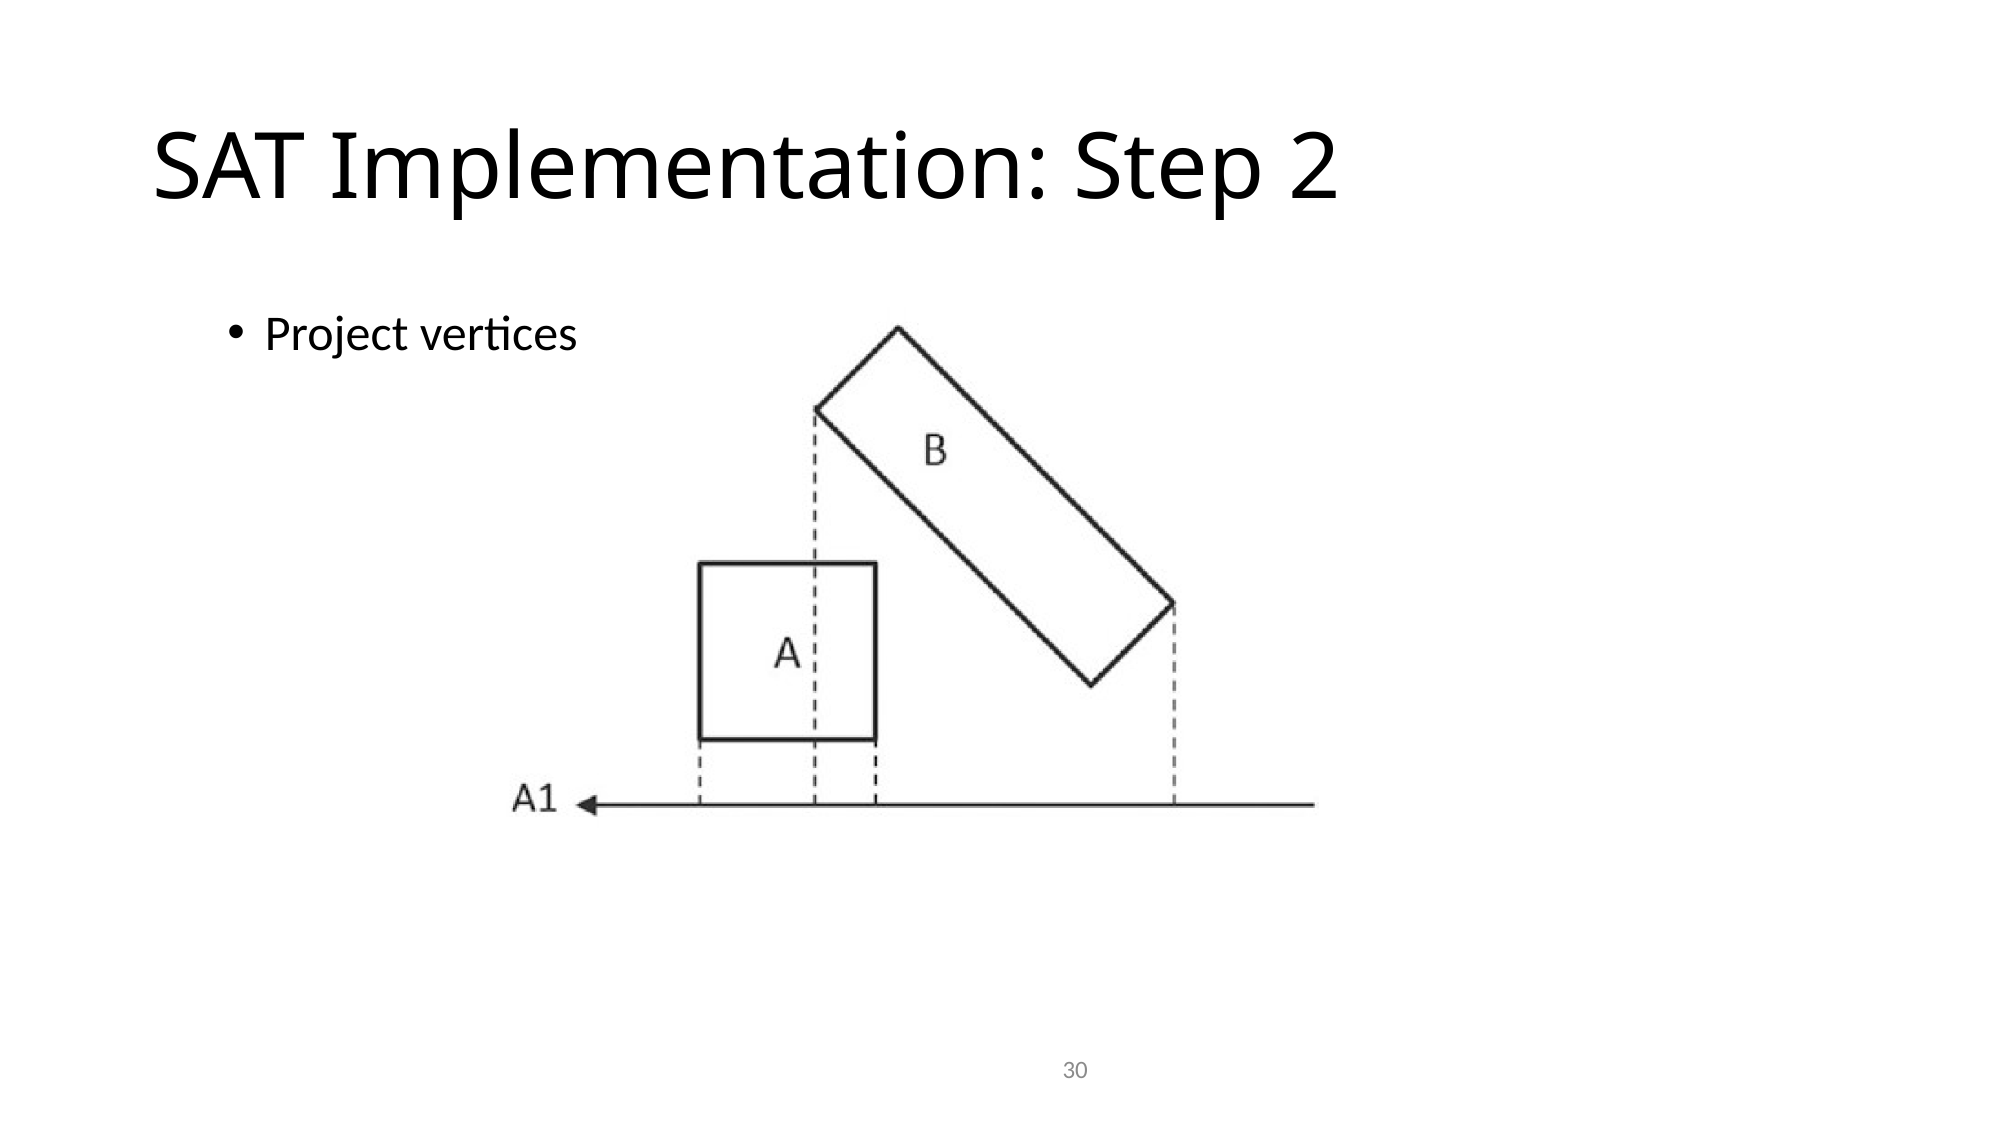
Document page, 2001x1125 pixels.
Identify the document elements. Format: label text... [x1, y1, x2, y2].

picture [463, 307, 1364, 837]
list Project vertices [137, 299, 1863, 1014]
title SAT Implementation: Step 2 [137, 59, 1863, 278]
